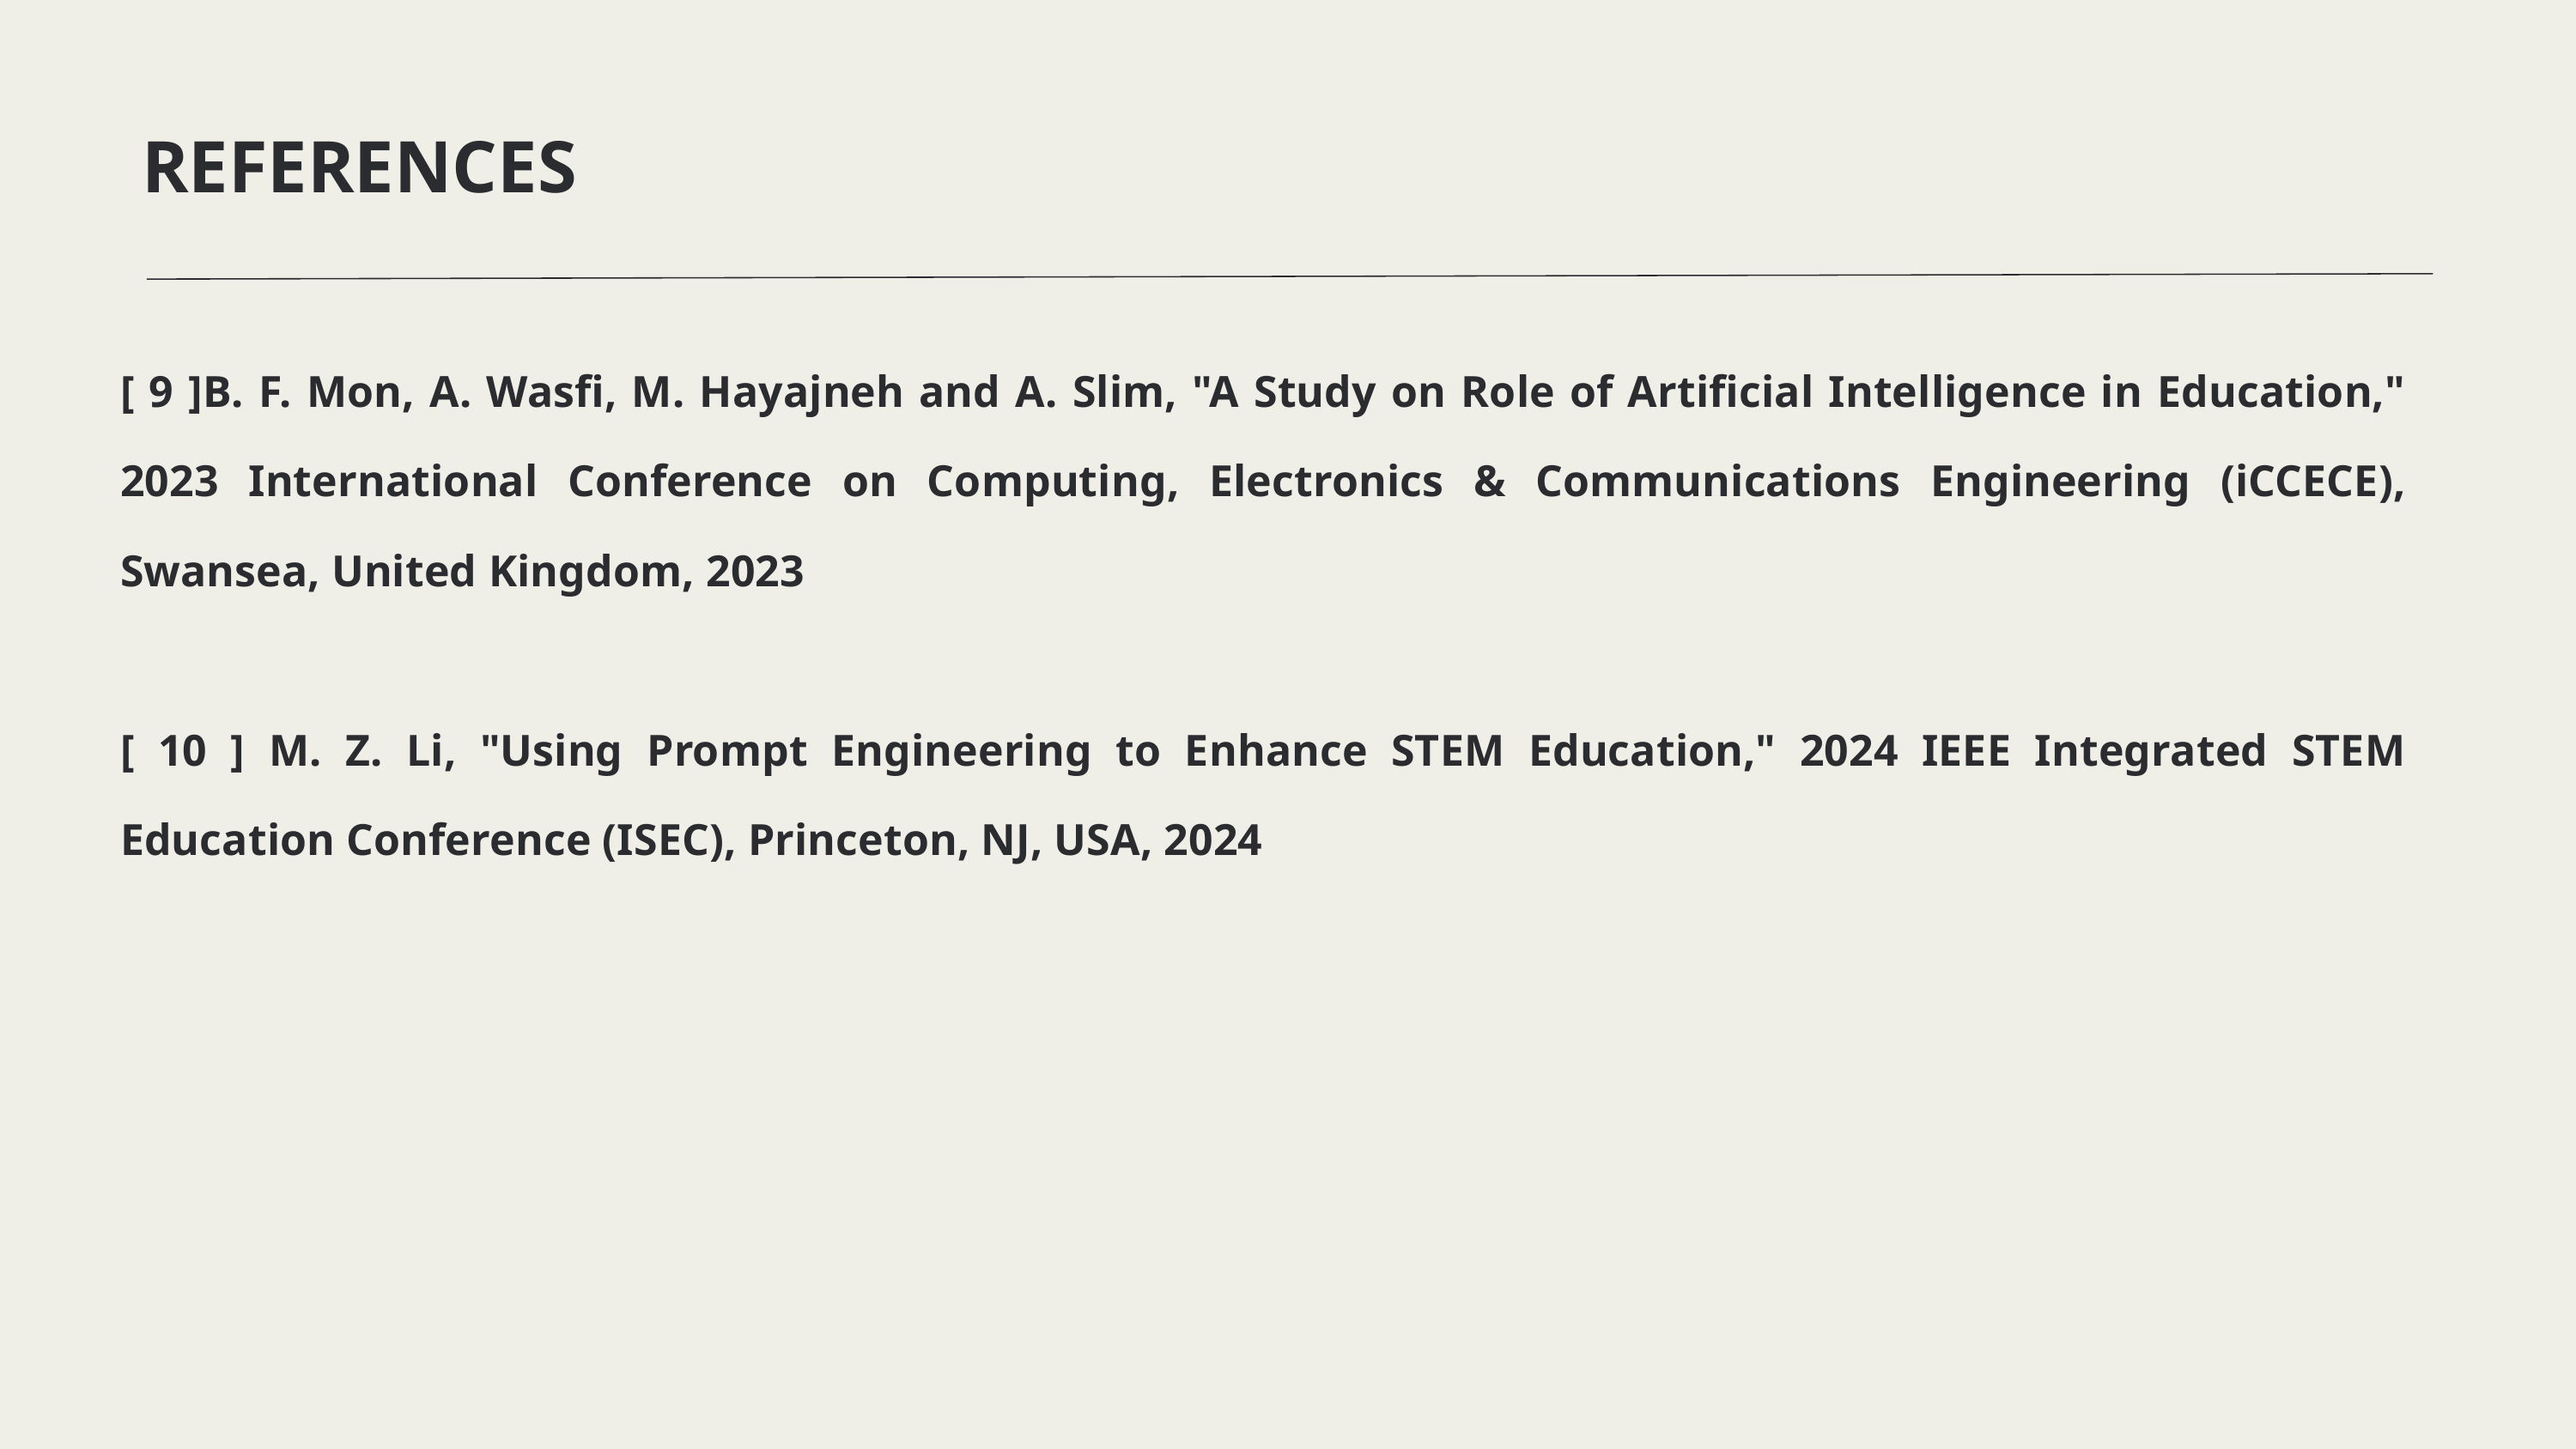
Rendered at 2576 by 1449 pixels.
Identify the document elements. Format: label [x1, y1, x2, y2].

text_box [141, 123, 2432, 230]
text_box [119, 353, 2409, 1060]
text_box [145, 272, 2434, 281]
